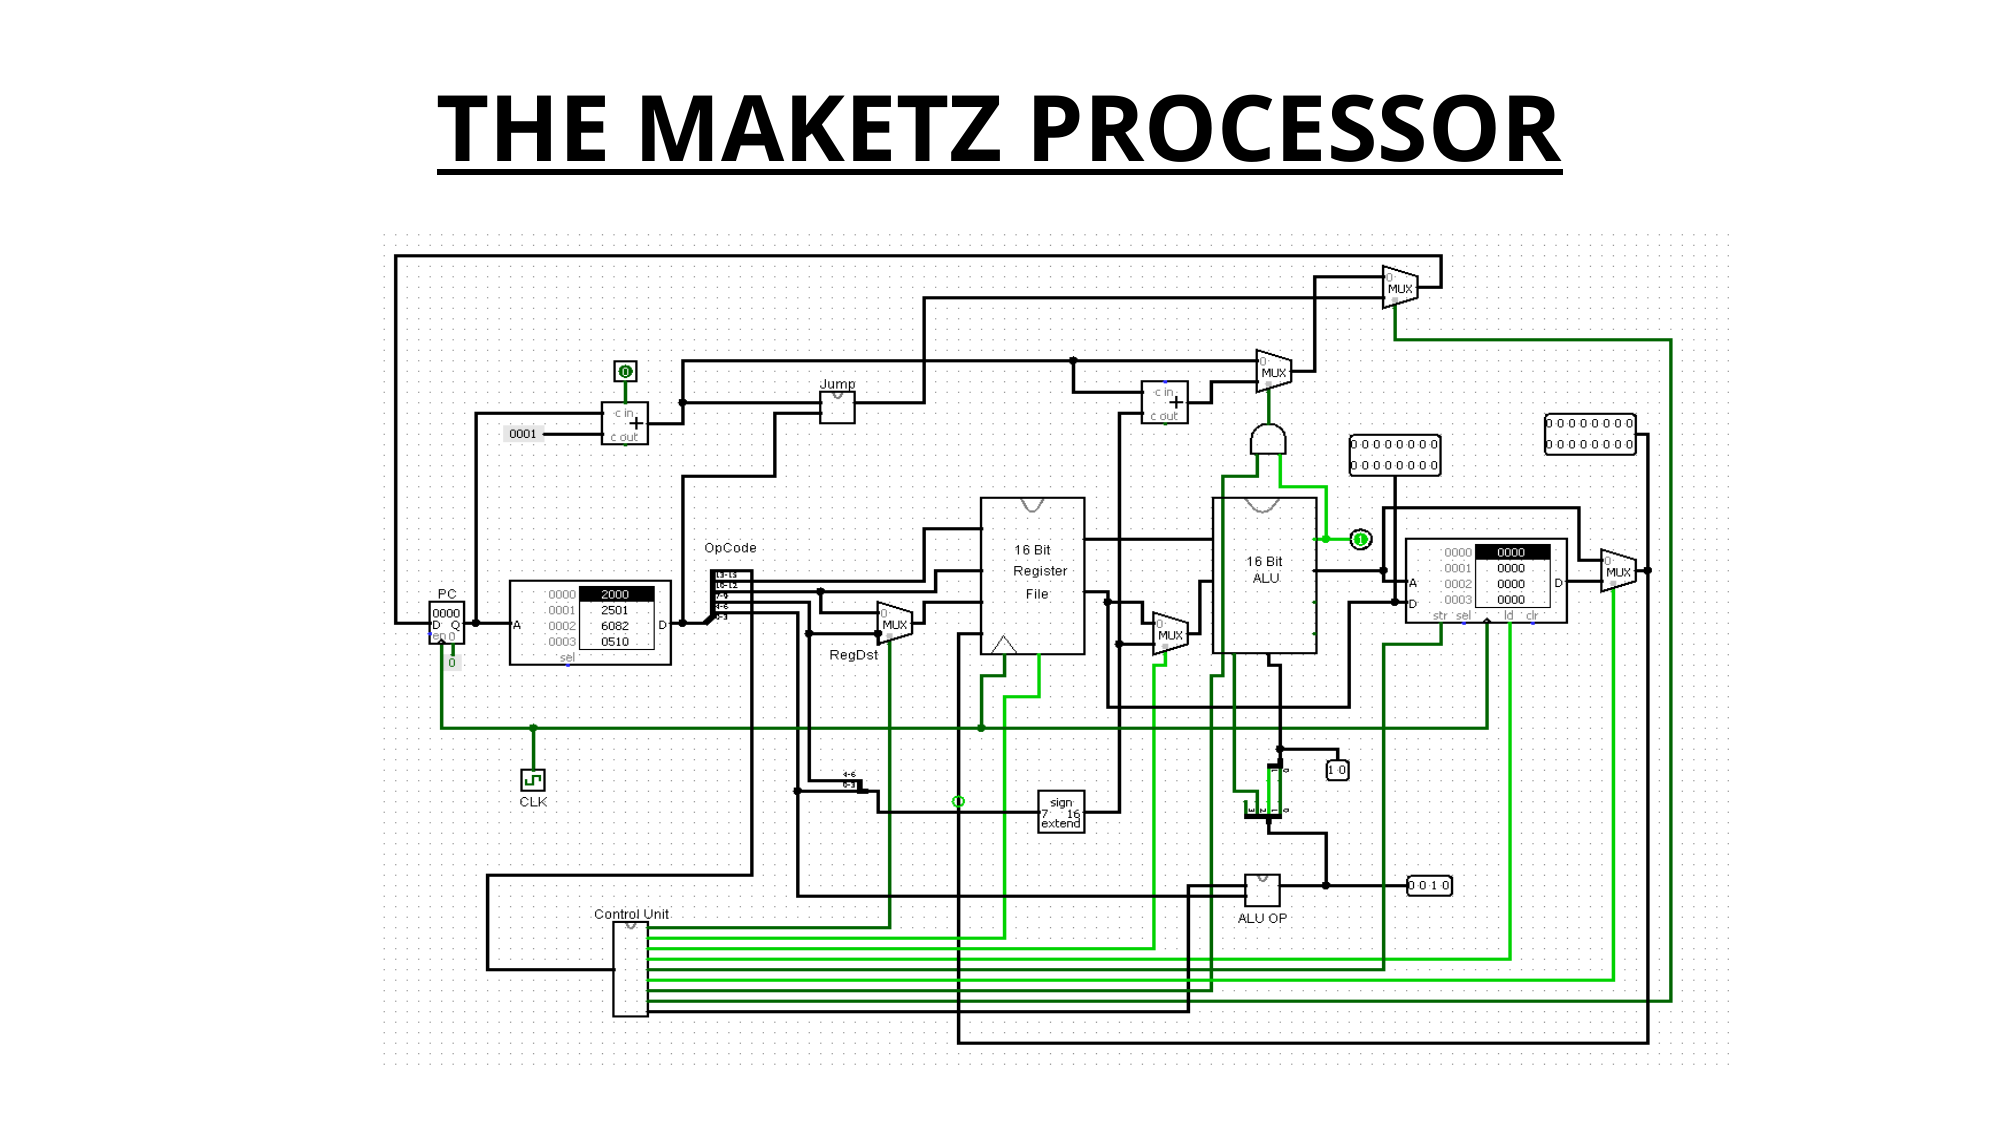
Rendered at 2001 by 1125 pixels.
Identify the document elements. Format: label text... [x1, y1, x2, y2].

title THE MAKETZ PROCESSOR [137, 59, 1863, 205]
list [378, 228, 1737, 1070]
